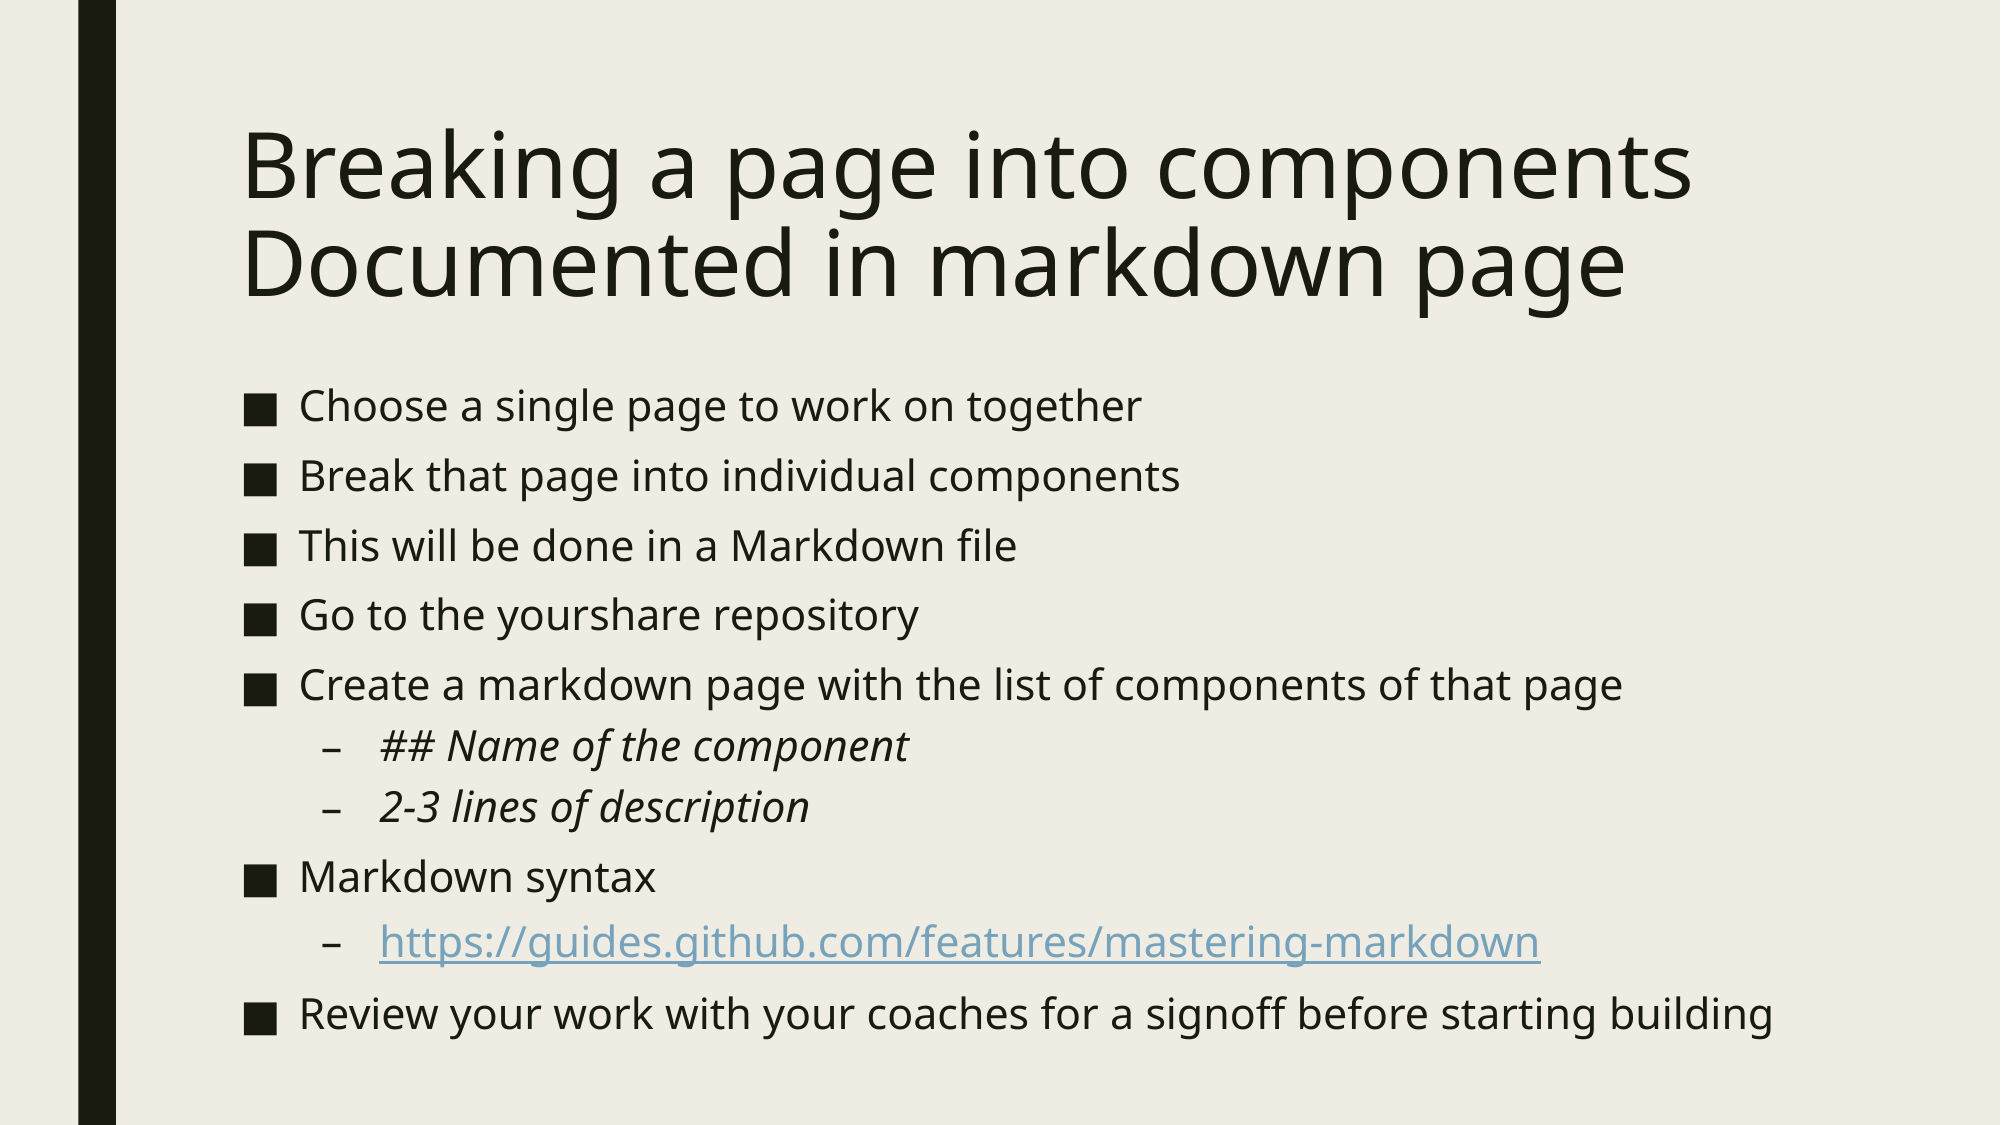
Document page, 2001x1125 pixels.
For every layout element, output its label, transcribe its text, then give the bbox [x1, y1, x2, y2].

list Choose a single page to work on together Break that page into individual components This will be done in a Markdown file Go to the yourshare repository Create a markdown page with the list of components of that page ## Name of the component 2-3 lines of description Markdown syntax https://guides.github.com/features/mastering-markdown Review your work with your coaches for a signoff before starting building [225, 375, 1800, 1100]
title Breaking a page into components Documented in markdown page [225, 112, 1800, 357]
